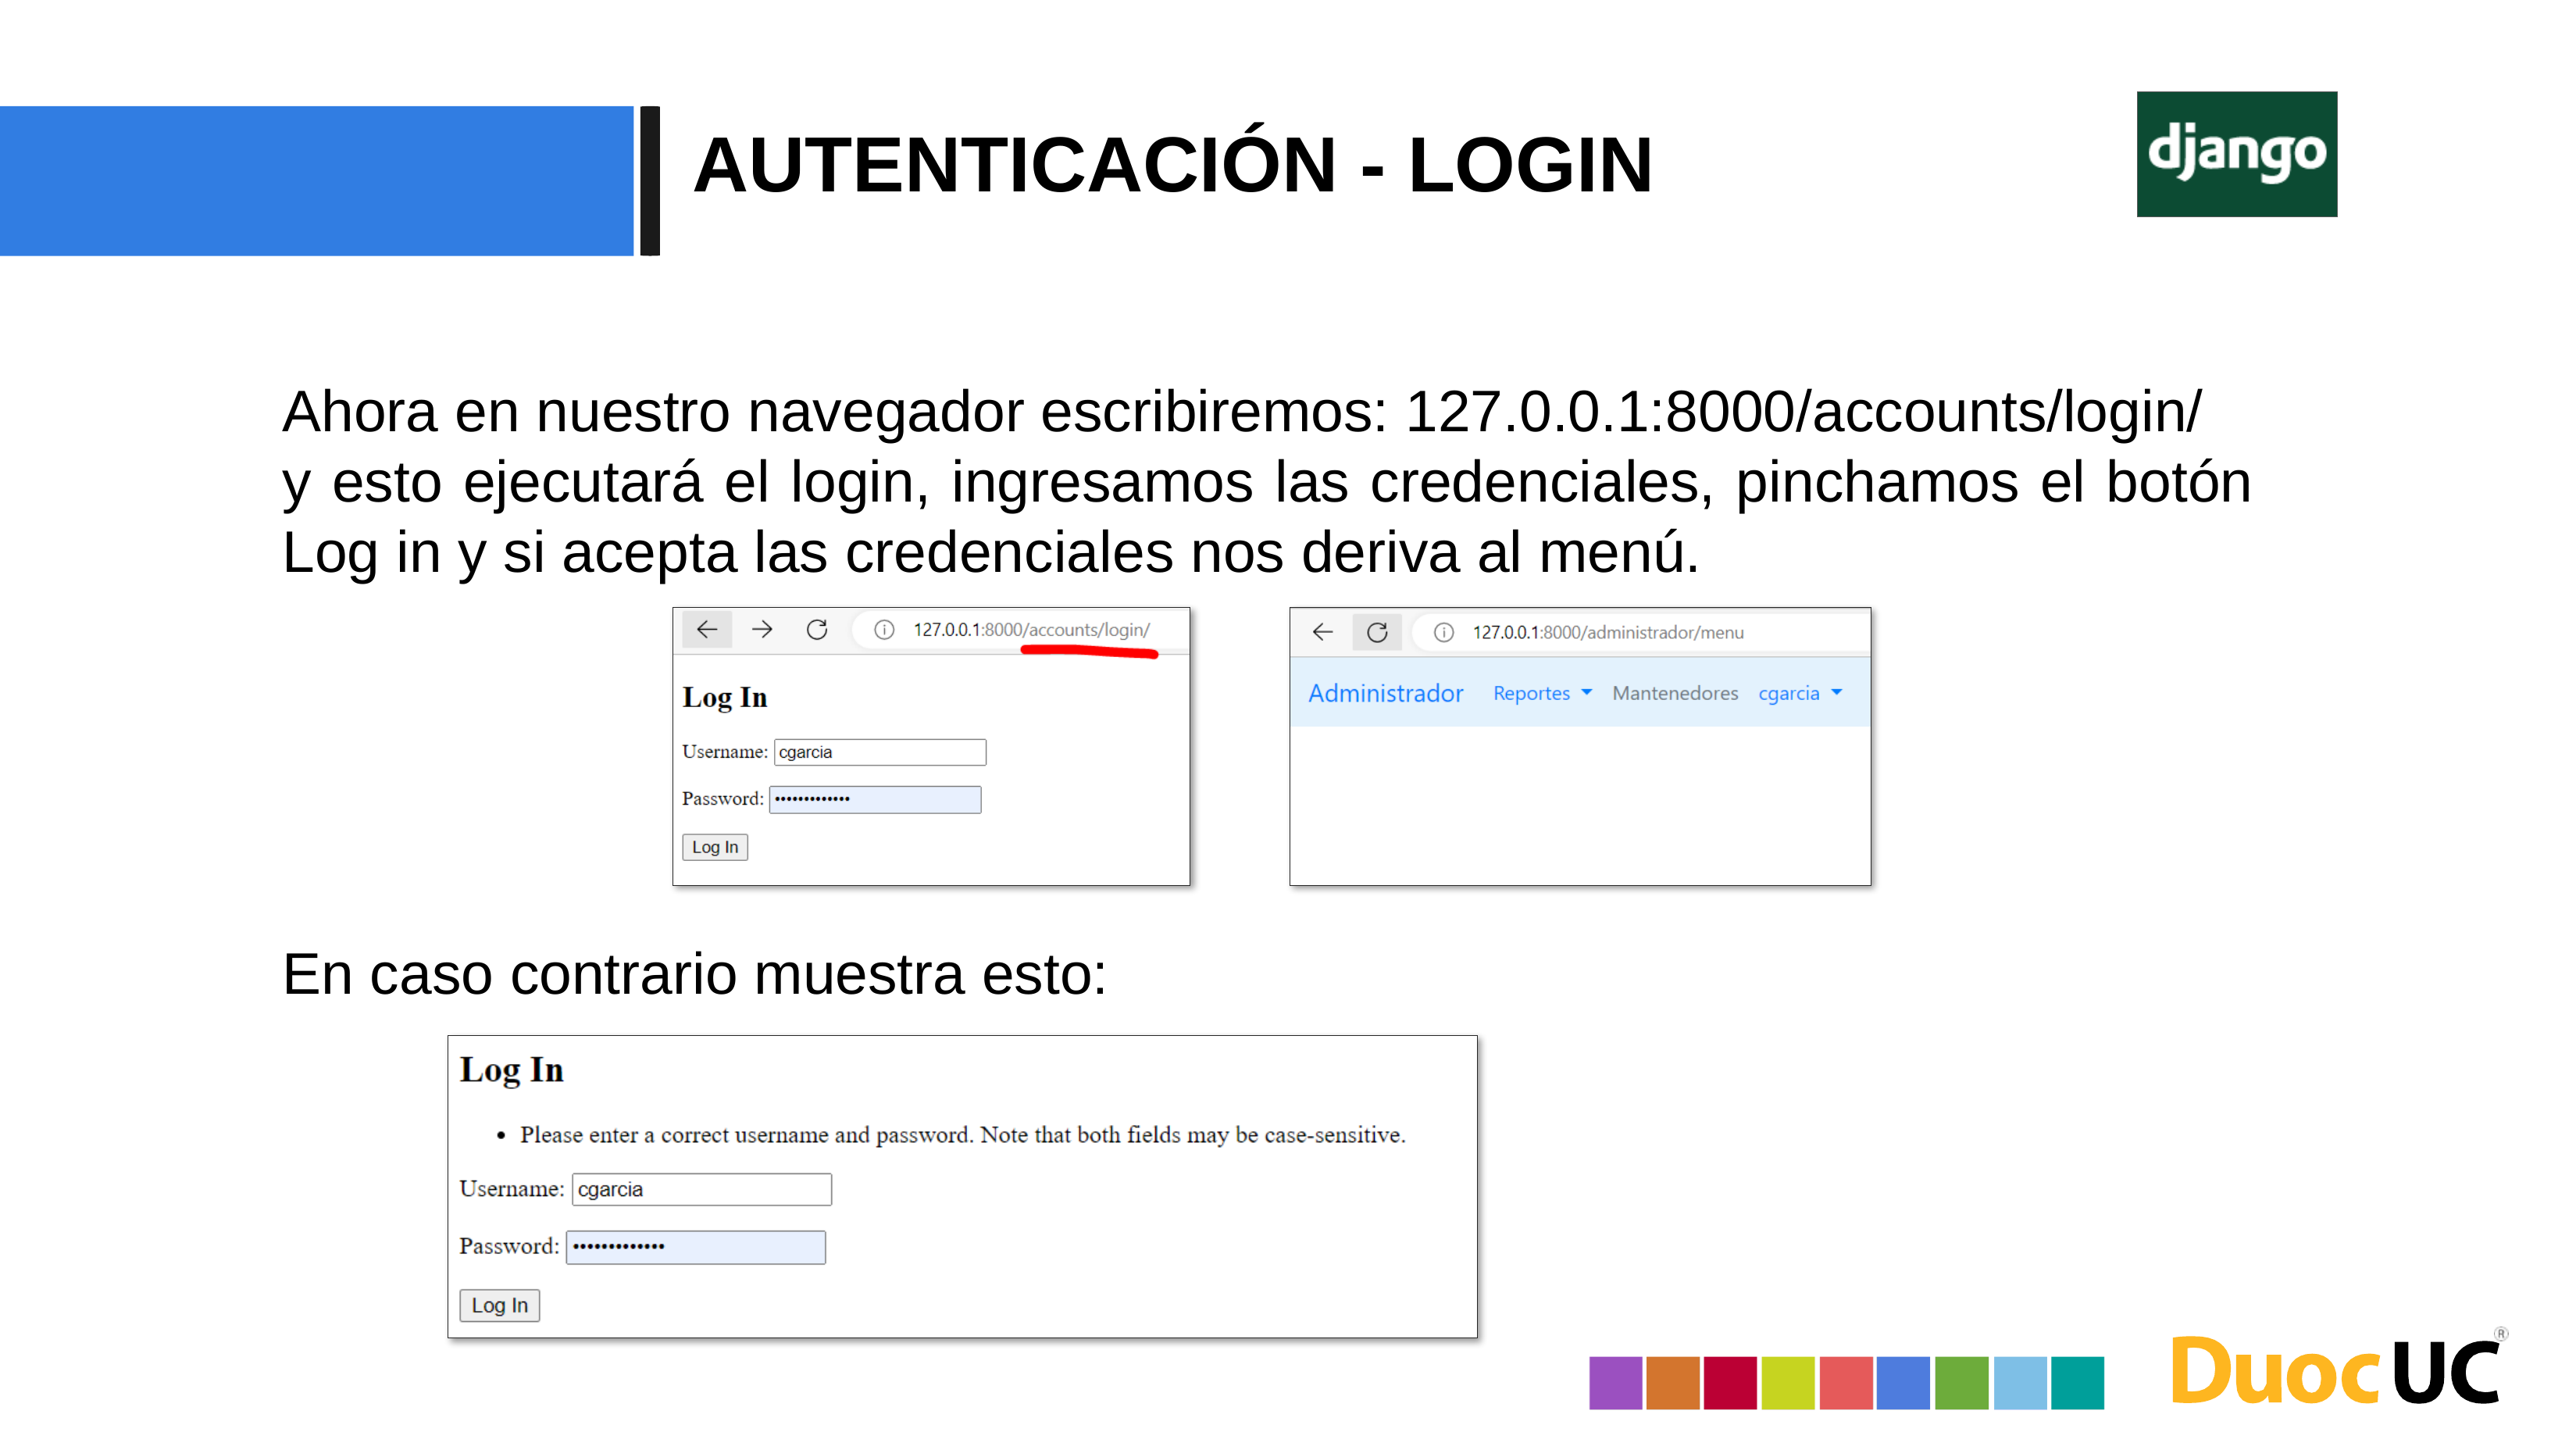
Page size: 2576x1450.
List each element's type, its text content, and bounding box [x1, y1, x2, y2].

picture [1579, 1327, 2121, 1434]
list AUTENTICACIÓN - LOGIN [692, 113, 1982, 209]
picture [2494, 1327, 2509, 1341]
picture [448, 1034, 1478, 1338]
picture [673, 607, 1191, 886]
picture [2137, 91, 2338, 217]
picture [1290, 607, 1871, 886]
list Ahora en nuestro navegador escribiremos: 127.0.0.1:8000/accounts/login/ y esto ejecutará el login, ingresamos las credenciales, pinchamos el botón Log in y si acepta las credenciales nos deriva al menú. En caso contrario muestra esto: [282, 373, 2255, 1012]
